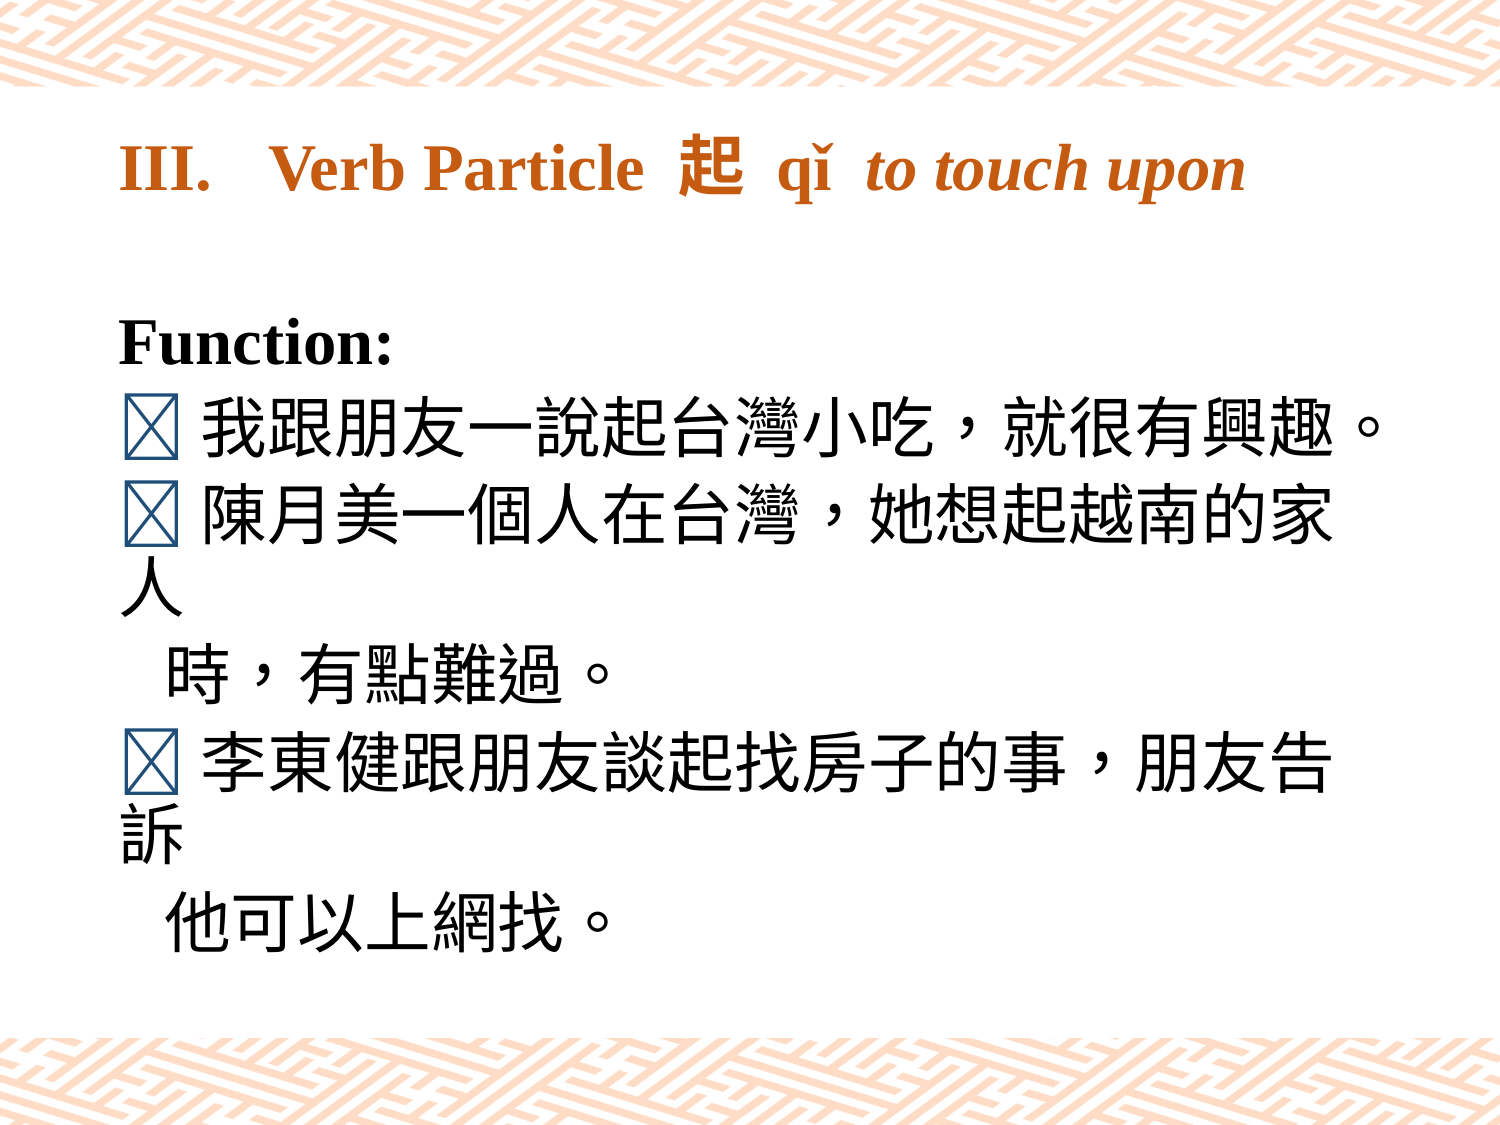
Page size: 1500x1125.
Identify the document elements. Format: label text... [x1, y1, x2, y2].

picture [0, 0, 1500, 1125]
list Function: 我跟朋友一說起台灣小吃，就很有興趣。 陳月美一個人在台灣，她想起越南的家人 時，有點難過。 李東健跟朋友談起找房子的事，朋友告訴 他可以上網找。 [103, 299, 1397, 1014]
title III. Verb Particle 起 qǐ to touch upon [103, 59, 1397, 278]
